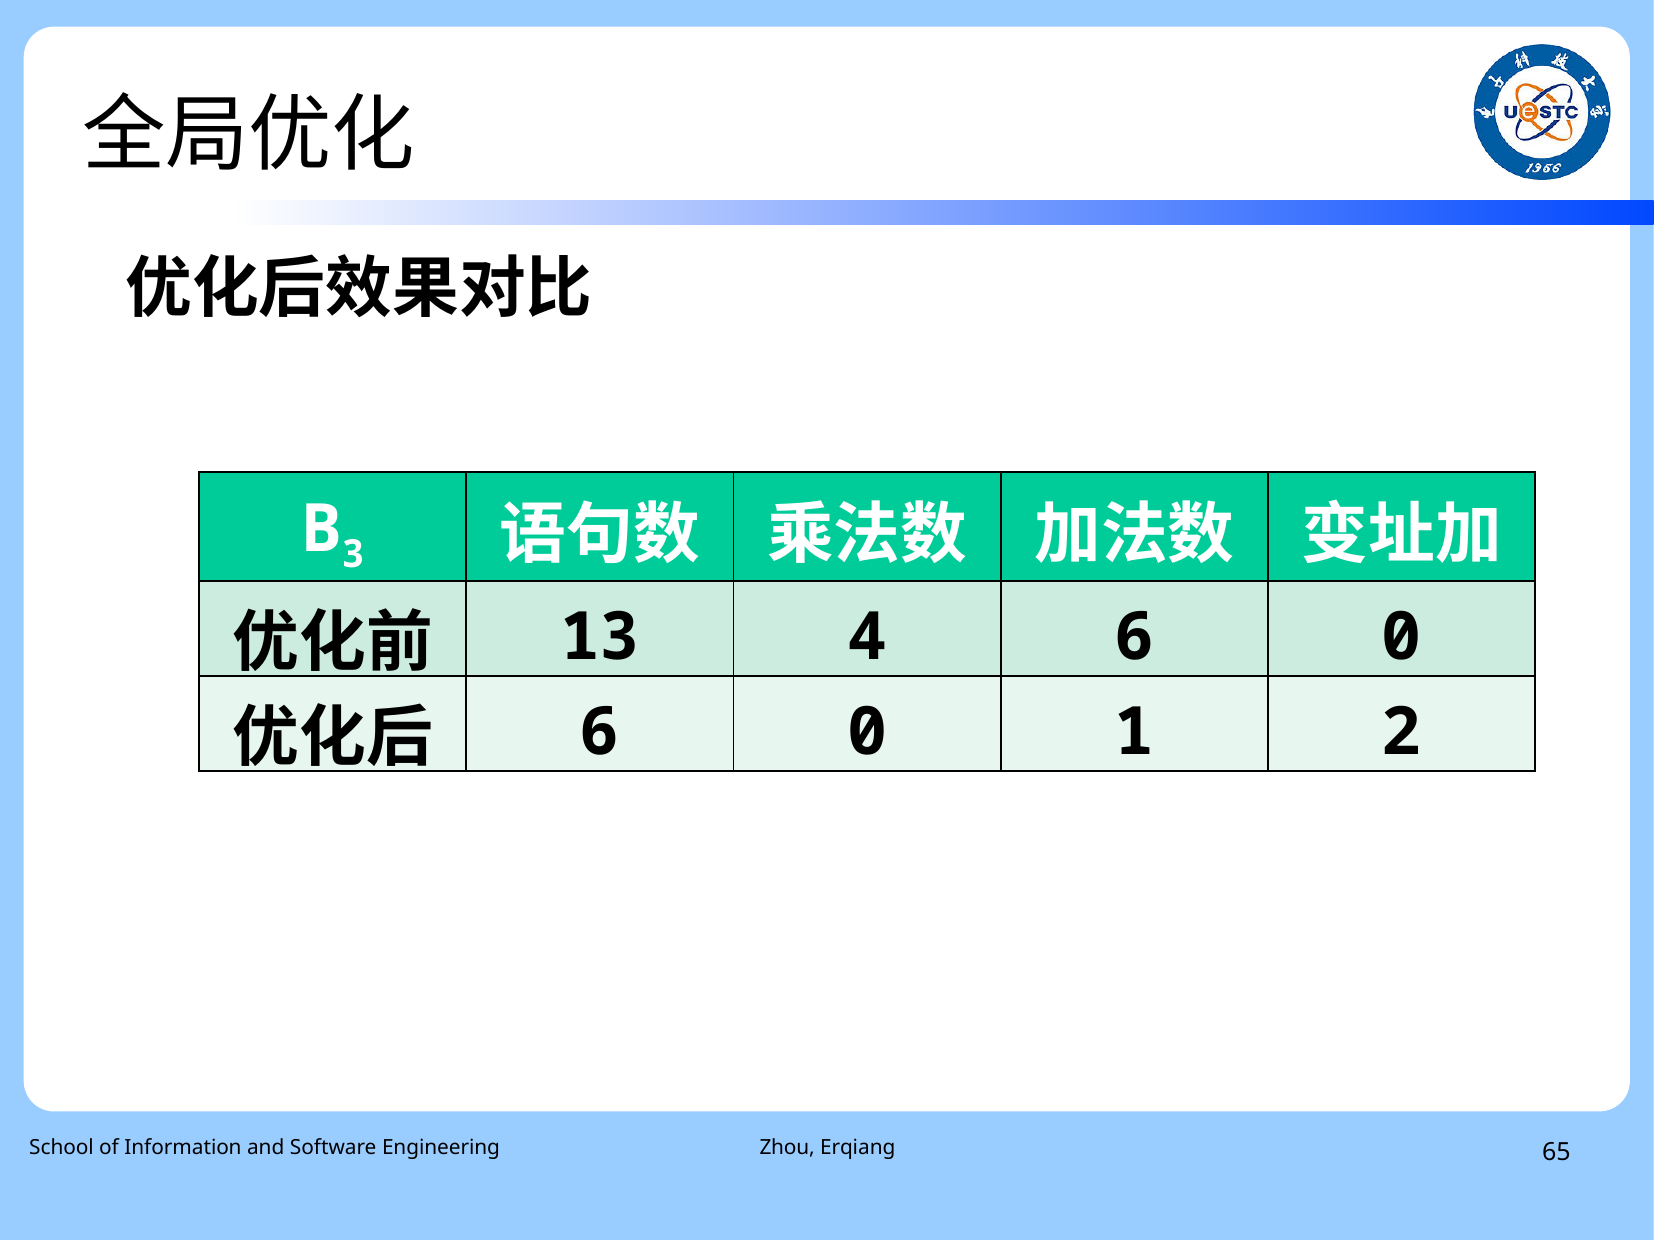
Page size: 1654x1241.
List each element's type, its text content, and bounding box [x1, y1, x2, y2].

table_cell 4 [734, 582, 1000, 675]
table_header 变址加 [1269, 473, 1534, 580]
table_cell 6 [1002, 582, 1267, 675]
table_cell 13 [467, 582, 733, 675]
text_box 优化后效果对比 [110, 243, 1241, 335]
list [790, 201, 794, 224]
table_header 语句数 [467, 473, 733, 580]
table_header B3 [200, 473, 465, 580]
table_header 加法数 [1002, 473, 1267, 580]
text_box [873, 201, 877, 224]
table_cell 优化前 [200, 582, 465, 675]
table_cell 0 [734, 677, 1000, 770]
text_box [1185, 1129, 1571, 1215]
table_cell 1 [1002, 677, 1267, 770]
picture [1464, 35, 1619, 189]
table_header 乘法数 [734, 473, 1000, 580]
text_box Zhou, Erqiang [565, 1129, 1090, 1215]
table_cell 2 [1269, 677, 1534, 770]
table_cell 0 [1269, 582, 1534, 675]
table_cell 6 [467, 677, 733, 770]
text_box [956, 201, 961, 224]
text_box School of Information and Software Engineering [23, 1129, 532, 1215]
title 全局优化 [82, 49, 1370, 201]
table_cell 优化后 [200, 677, 465, 770]
